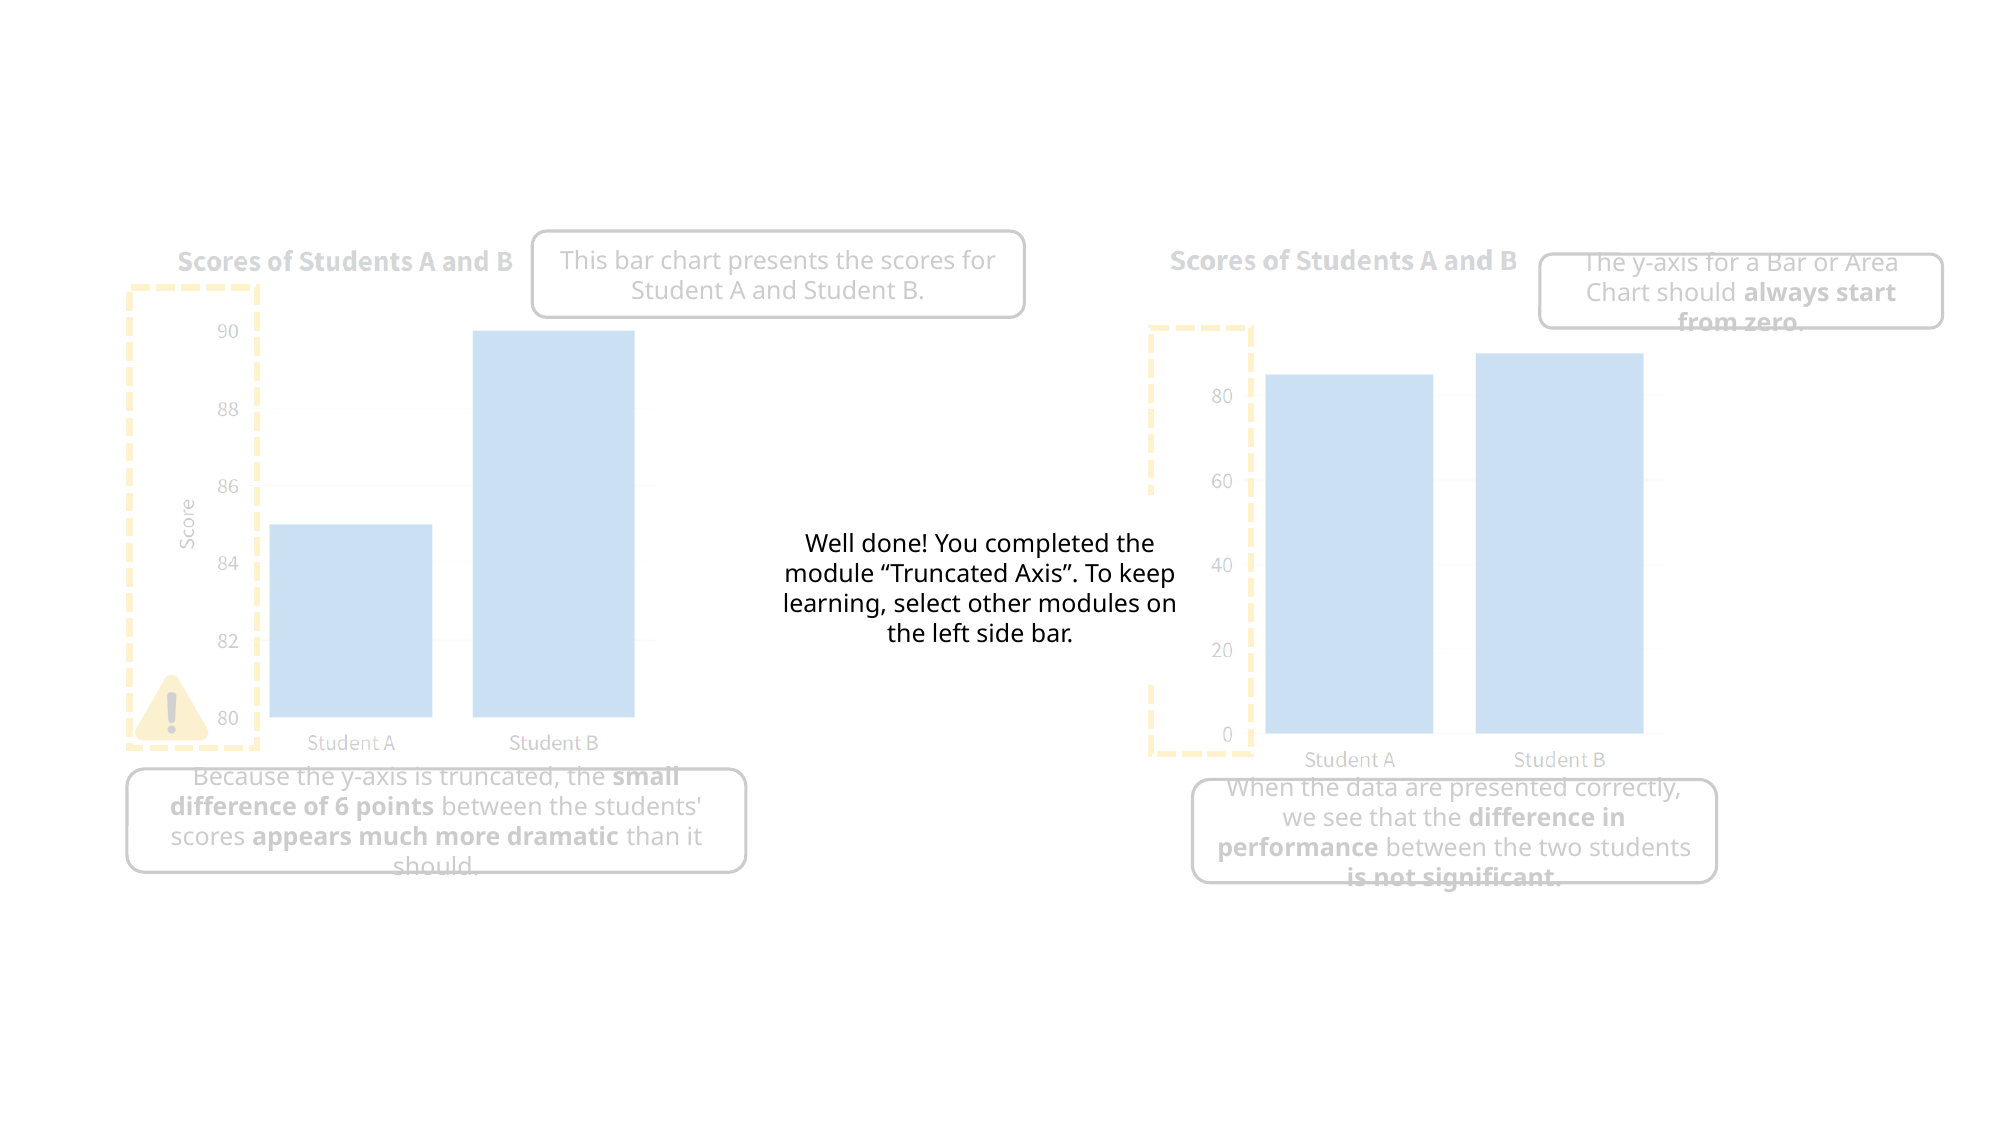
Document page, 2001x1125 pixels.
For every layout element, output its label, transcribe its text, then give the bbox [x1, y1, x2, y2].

picture [132, 230, 670, 800]
picture [1153, 230, 1700, 819]
text_box [0, 217, 2000, 895]
text_box Well done! You completed the module “Truncated Axis”. To keep learning, select other modules on the left side bar. [752, 493, 1153, 681]
